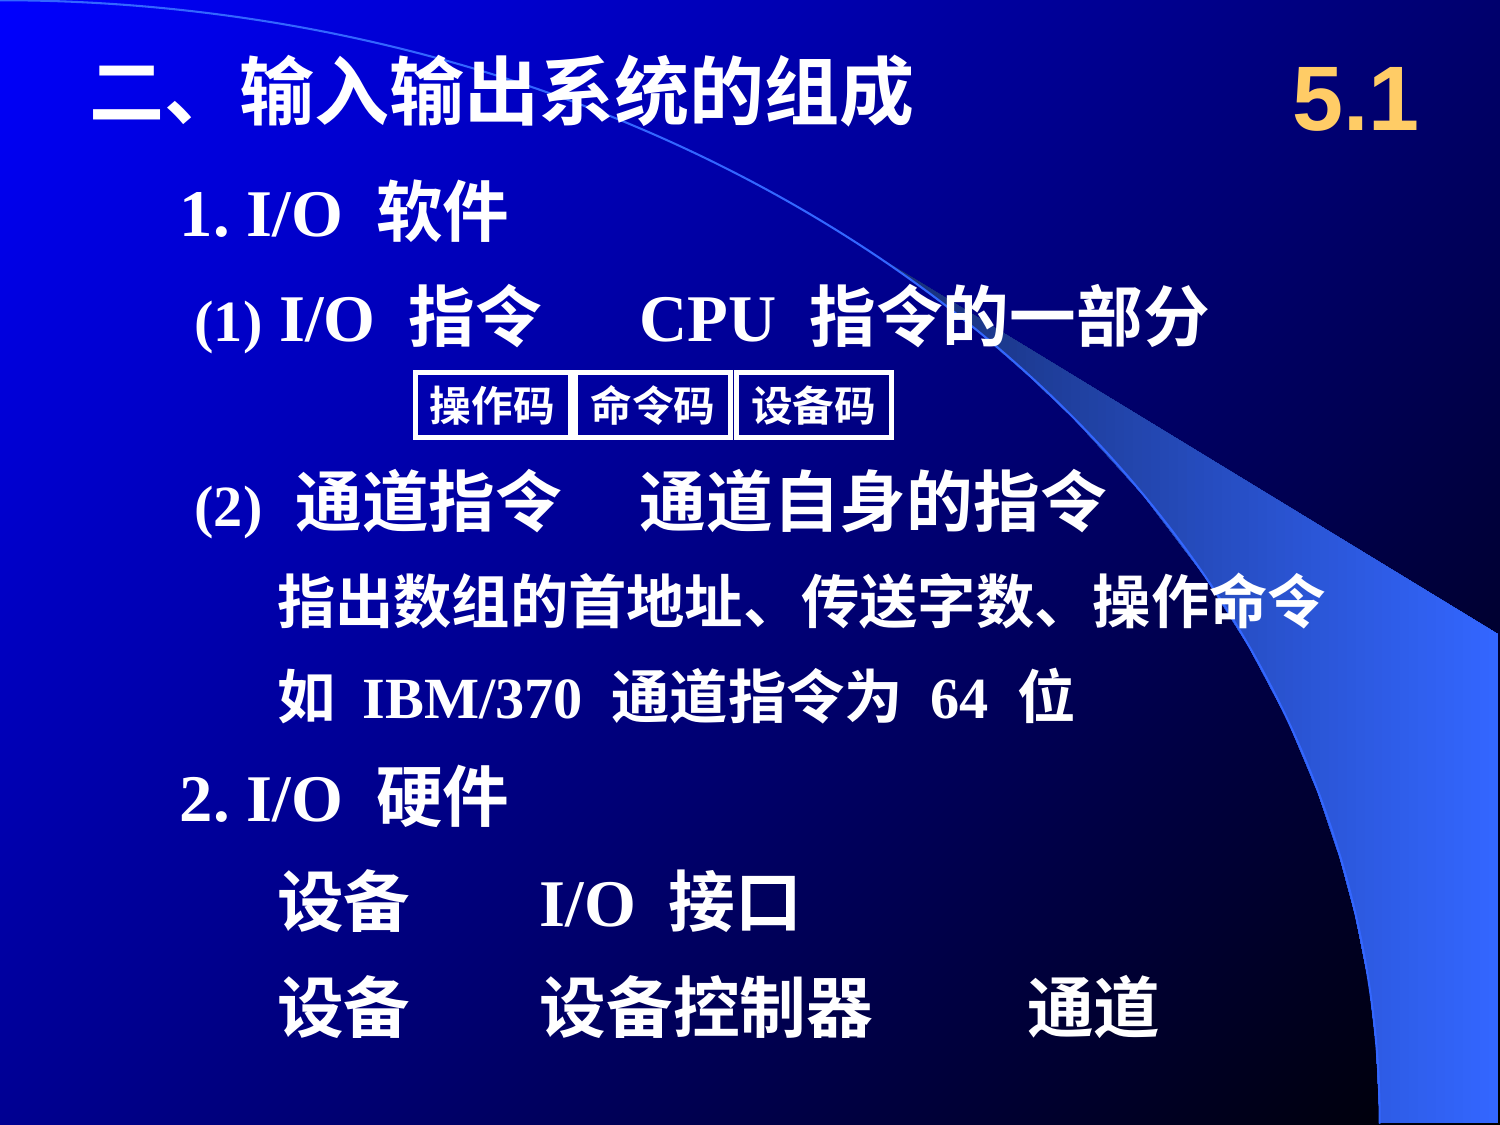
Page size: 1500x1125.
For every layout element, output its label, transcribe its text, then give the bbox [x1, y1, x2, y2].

text_box 二、输入输出系统的组成 [74, 37, 1063, 143]
text_box 设备控制器 [525, 957, 1000, 1053]
text_box 设备 [262, 957, 488, 1053]
text_box 通道 [1012, 957, 1263, 1053]
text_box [187, 267, 570, 548]
text_box 设备 [262, 852, 475, 948]
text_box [412, 372, 895, 443]
text_box CPU 指令的一部分 [624, 267, 1288, 363]
text_box 指出数组的首地址、传送字数、操作命令 [262, 557, 1413, 643]
text_box 2. I/O 硬件 [165, 747, 588, 843]
text_box 1. I/O 软件 [165, 162, 600, 258]
text_box 5.1 [1262, 24, 1450, 163]
text_box I/O 接口 [524, 852, 913, 948]
text_box 通道自身的指令 [624, 452, 1188, 547]
text_box 如 IBM/370 通道指令为 64 位 [262, 652, 1138, 738]
